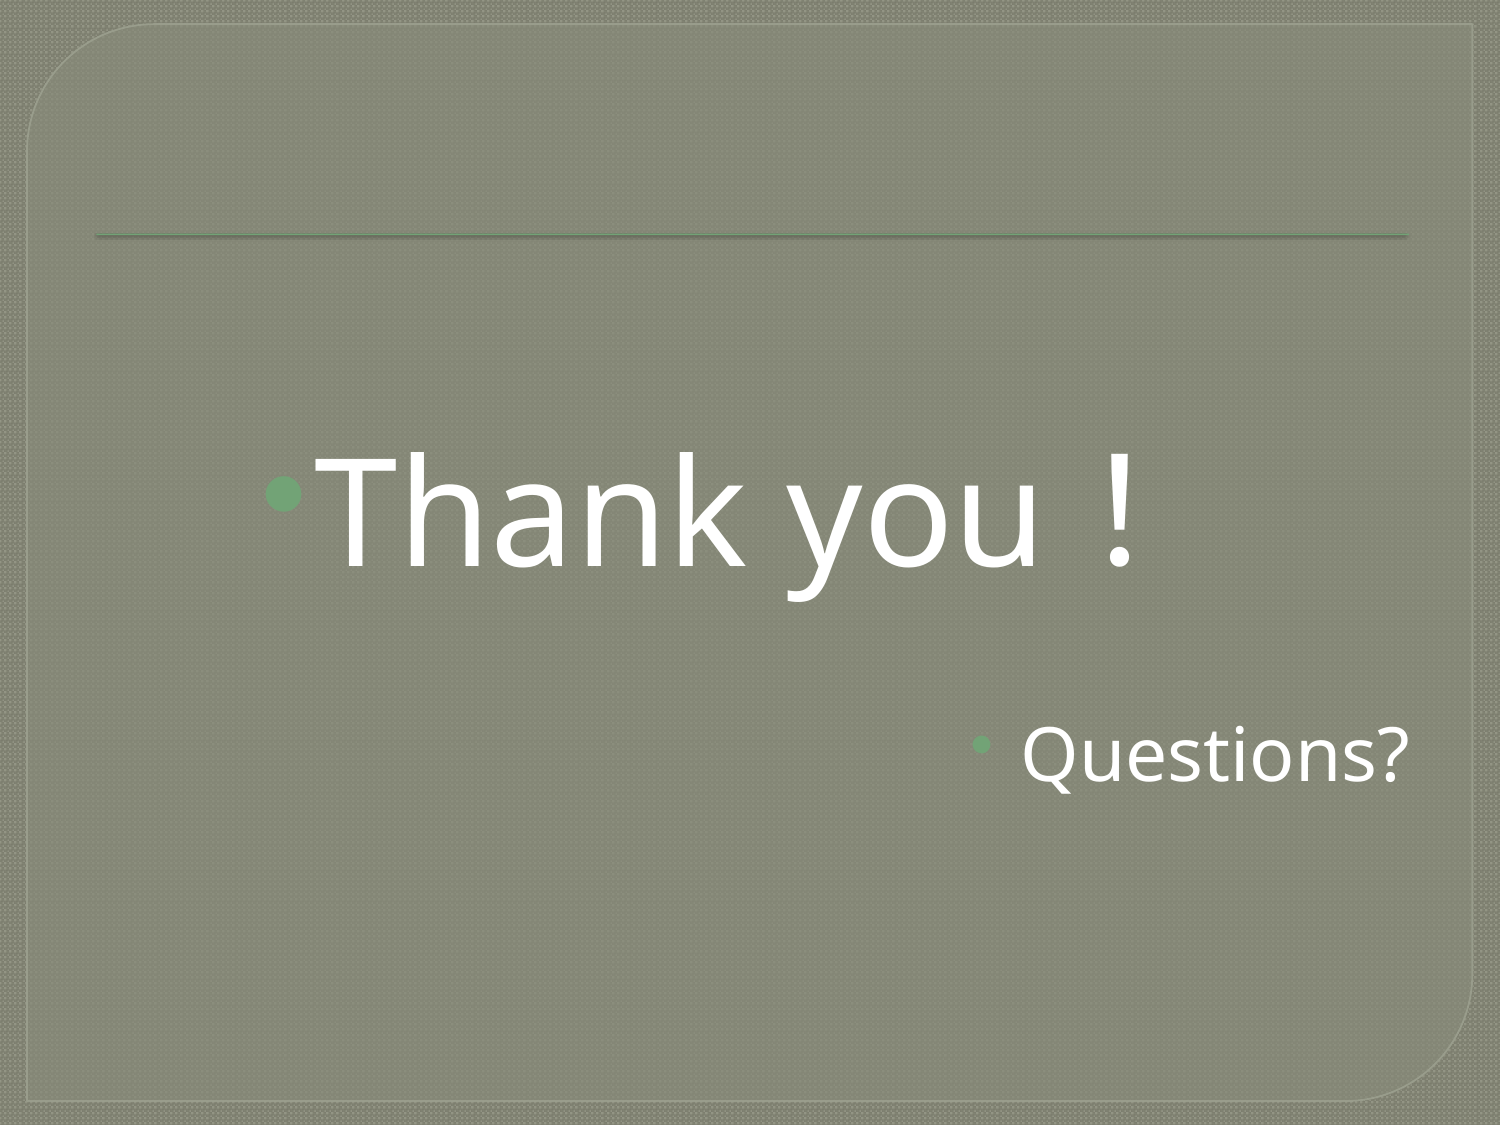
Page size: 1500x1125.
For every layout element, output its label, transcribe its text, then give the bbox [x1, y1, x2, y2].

list Thank you！ Questions? [75, 408, 1425, 1013]
